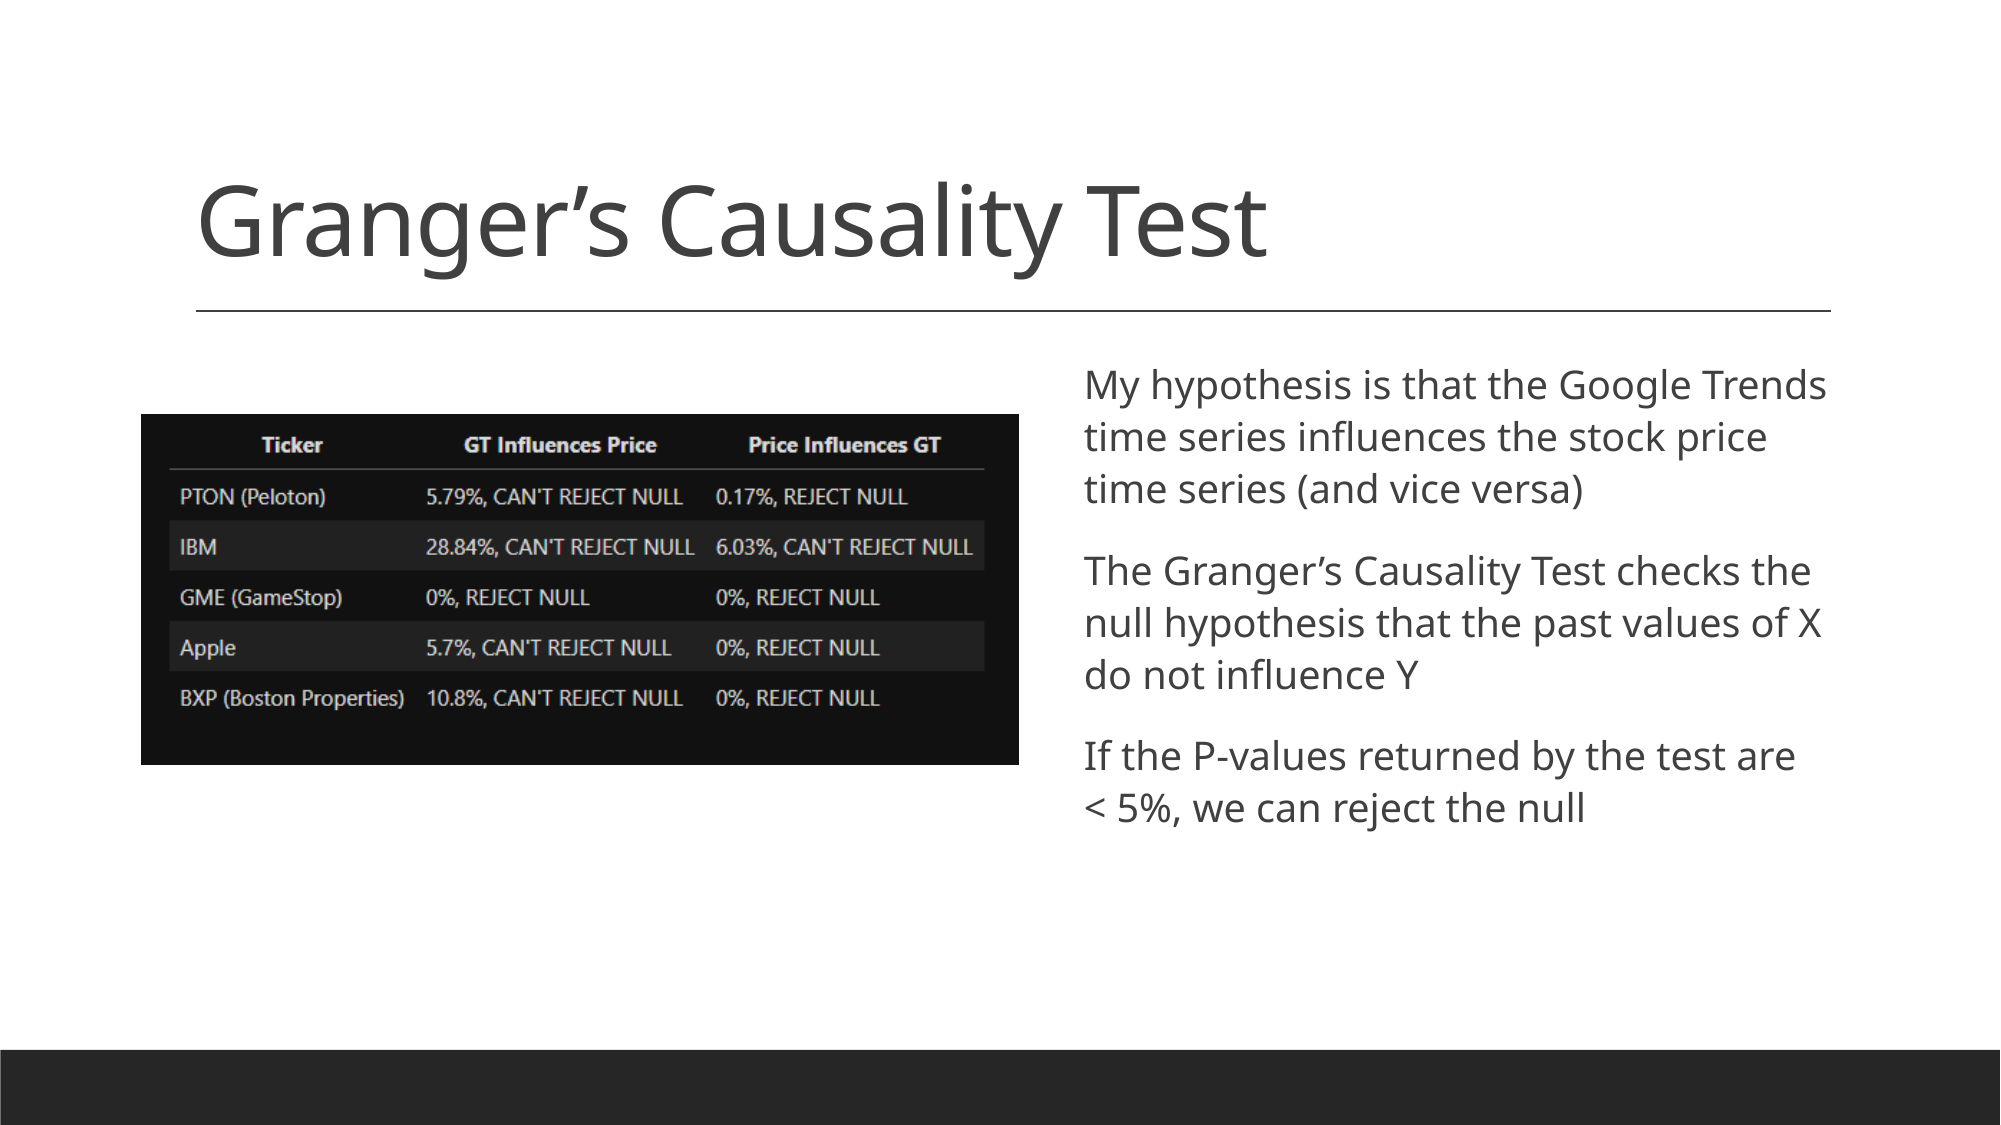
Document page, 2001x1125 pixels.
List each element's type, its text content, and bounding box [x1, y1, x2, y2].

list My hypothesis is that the Google Trends time series influences the stock price time series (and vice versa) The Granger’s Causality Test checks the null hypothesis that the past values of X do not influence Y If the P-values returned by the test are < 5%, we can reject the null [1068, 347, 1830, 963]
title Granger’s Causality Test [180, 47, 1830, 285]
picture [141, 414, 1019, 765]
